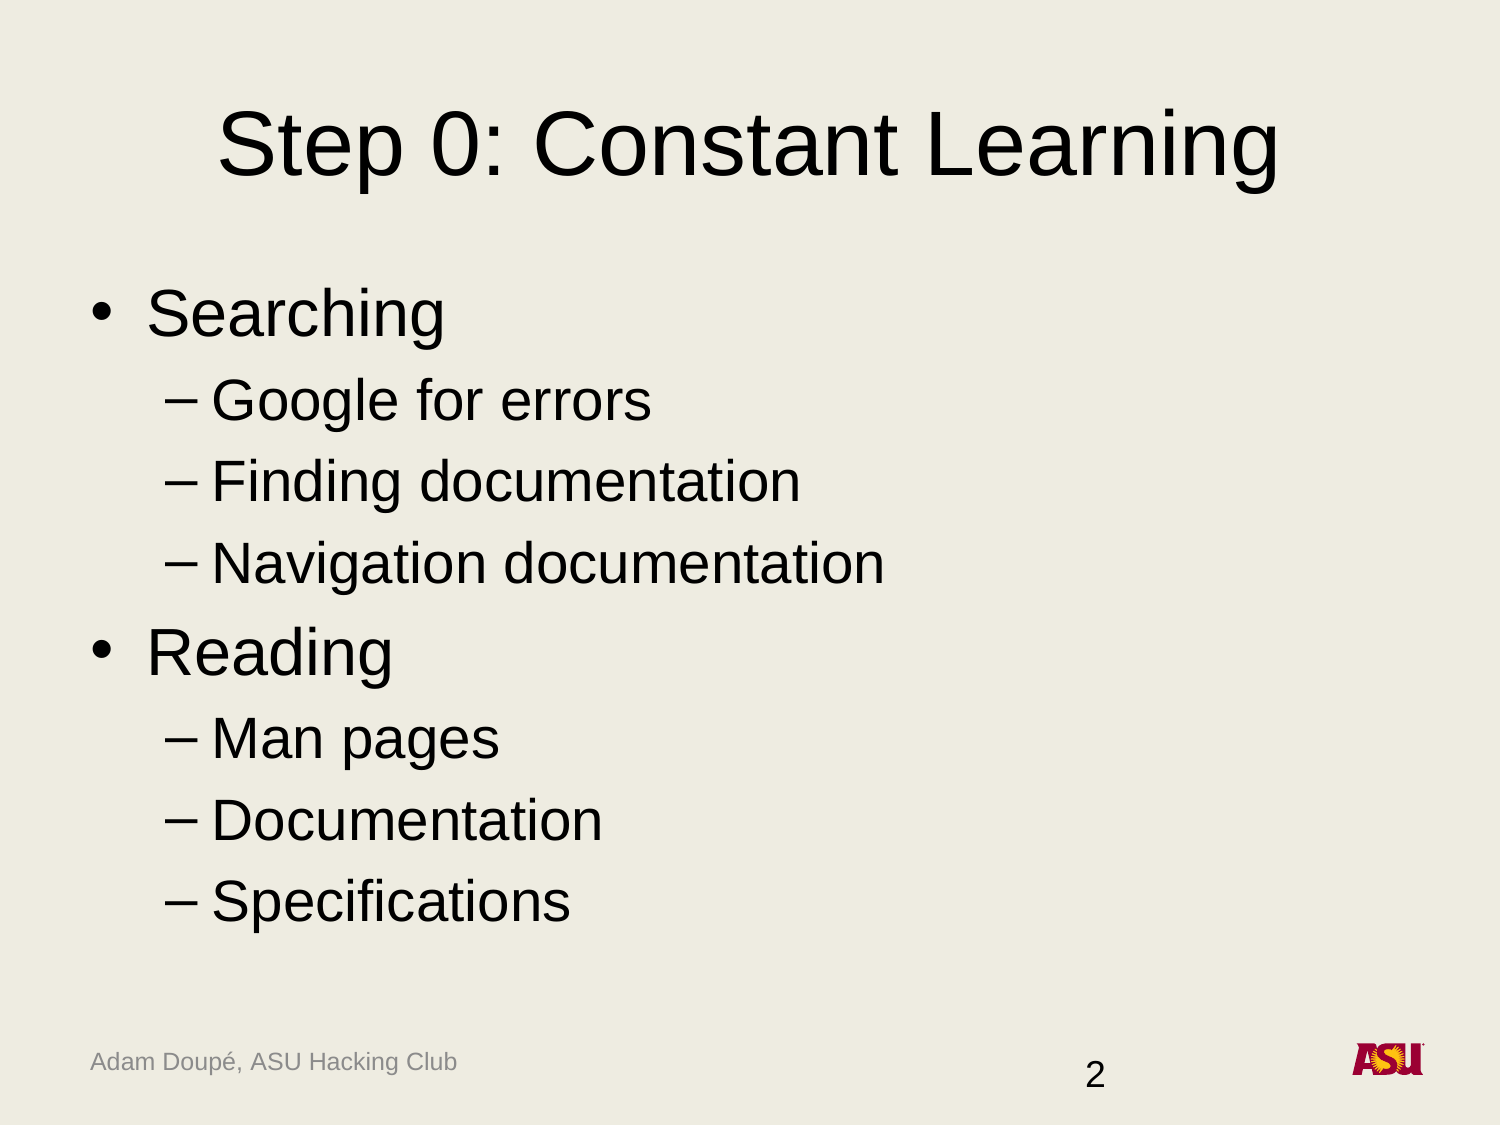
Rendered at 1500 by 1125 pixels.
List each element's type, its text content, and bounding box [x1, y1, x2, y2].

title Step 0: Constant Learning [75, 45, 1425, 233]
list Searching Google for errors Finding documentation Navigation documentation Reading Man pages Documentation Specifications [75, 262, 1425, 1005]
slide_number 2 [1070, 1042, 1421, 1103]
